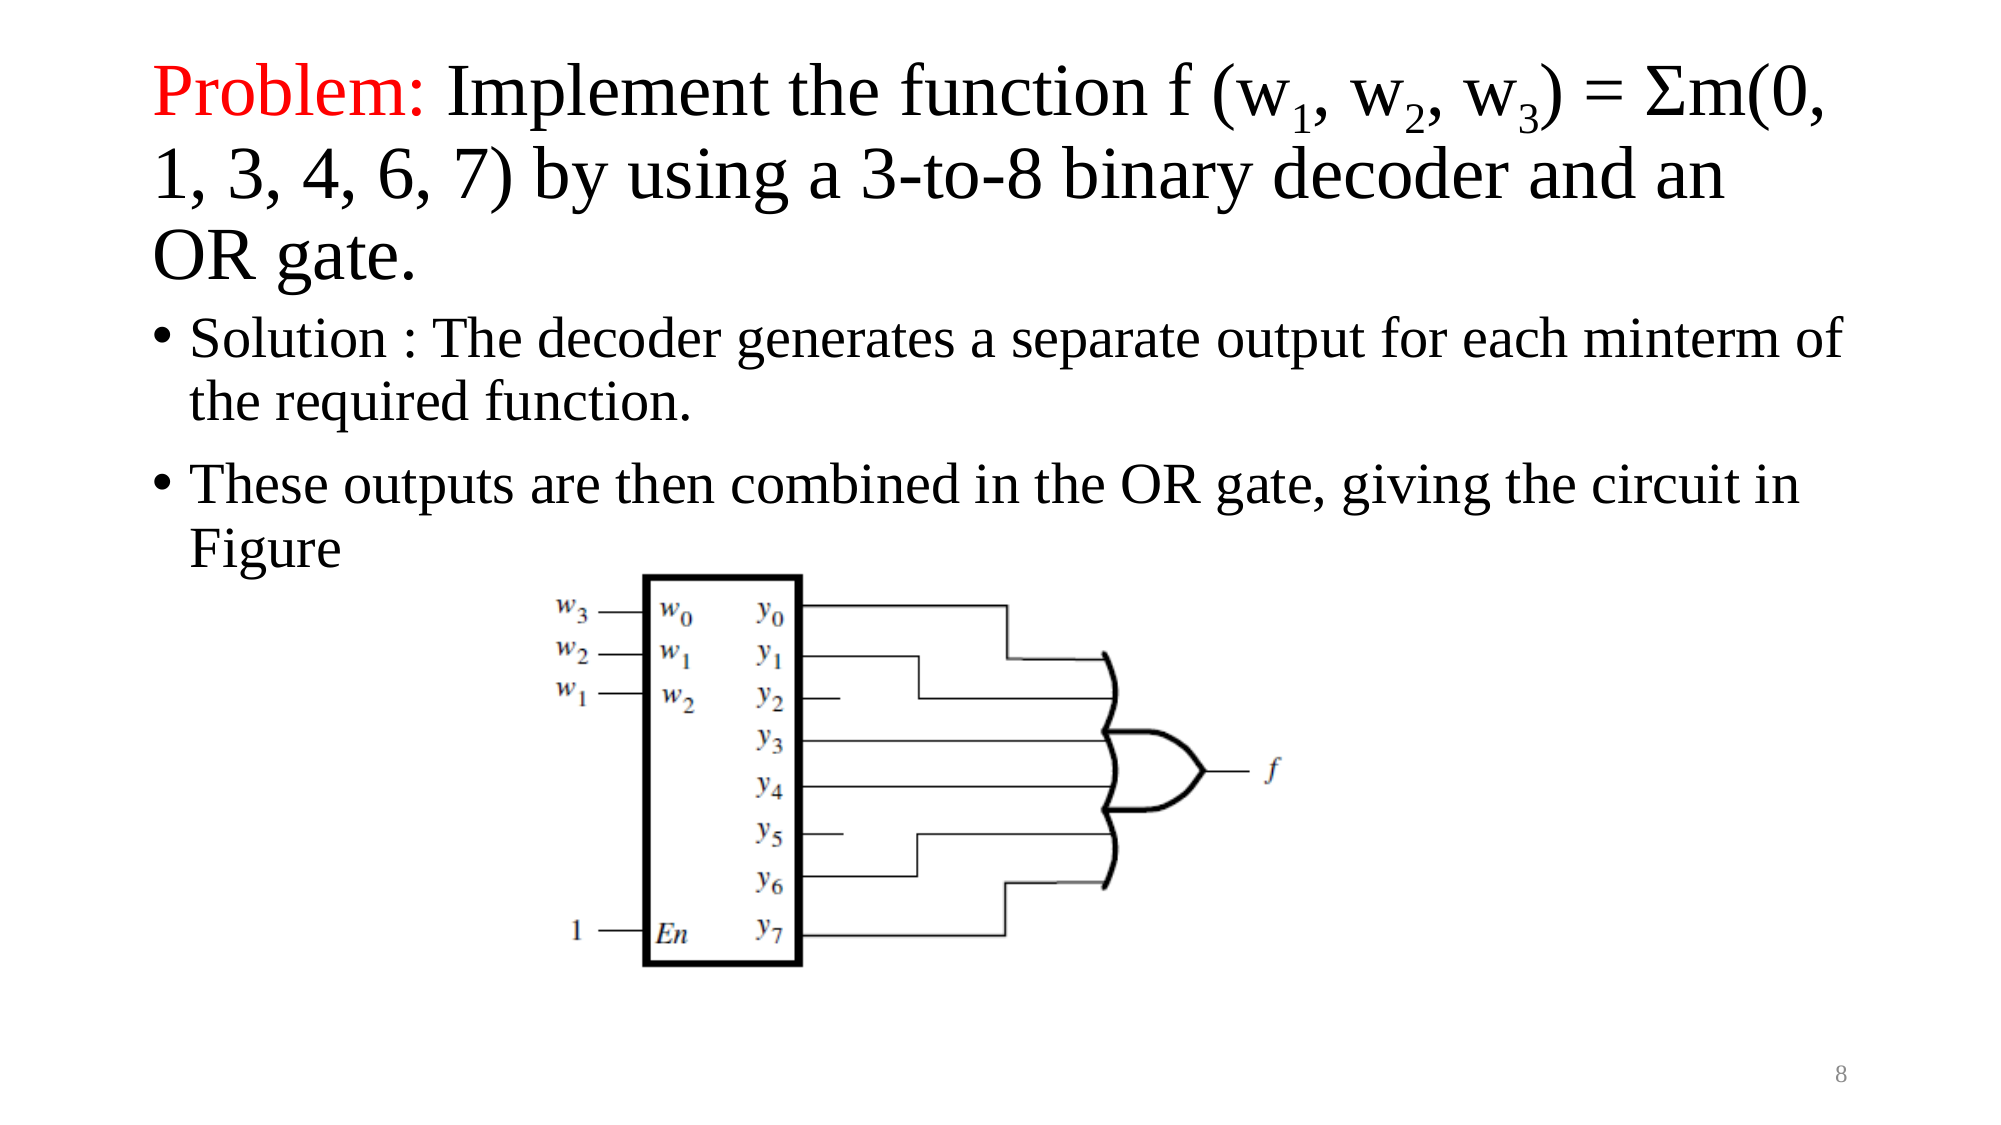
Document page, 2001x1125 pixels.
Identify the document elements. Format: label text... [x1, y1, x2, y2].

slide_number 8 [1412, 1042, 1863, 1103]
picture [536, 566, 1294, 986]
list Solution : The decoder generates a separate output for each minterm of the required function. These outputs are then combined in the OR gate, giving the circuit in Figure [137, 299, 1863, 1014]
title Problem: Implement the function f (w1, w2, w3) = Σm(0, 1, 3, 4, 6, 7) by using a 3-to-8 binary decoder and an OR gate. [137, 59, 1863, 278]
